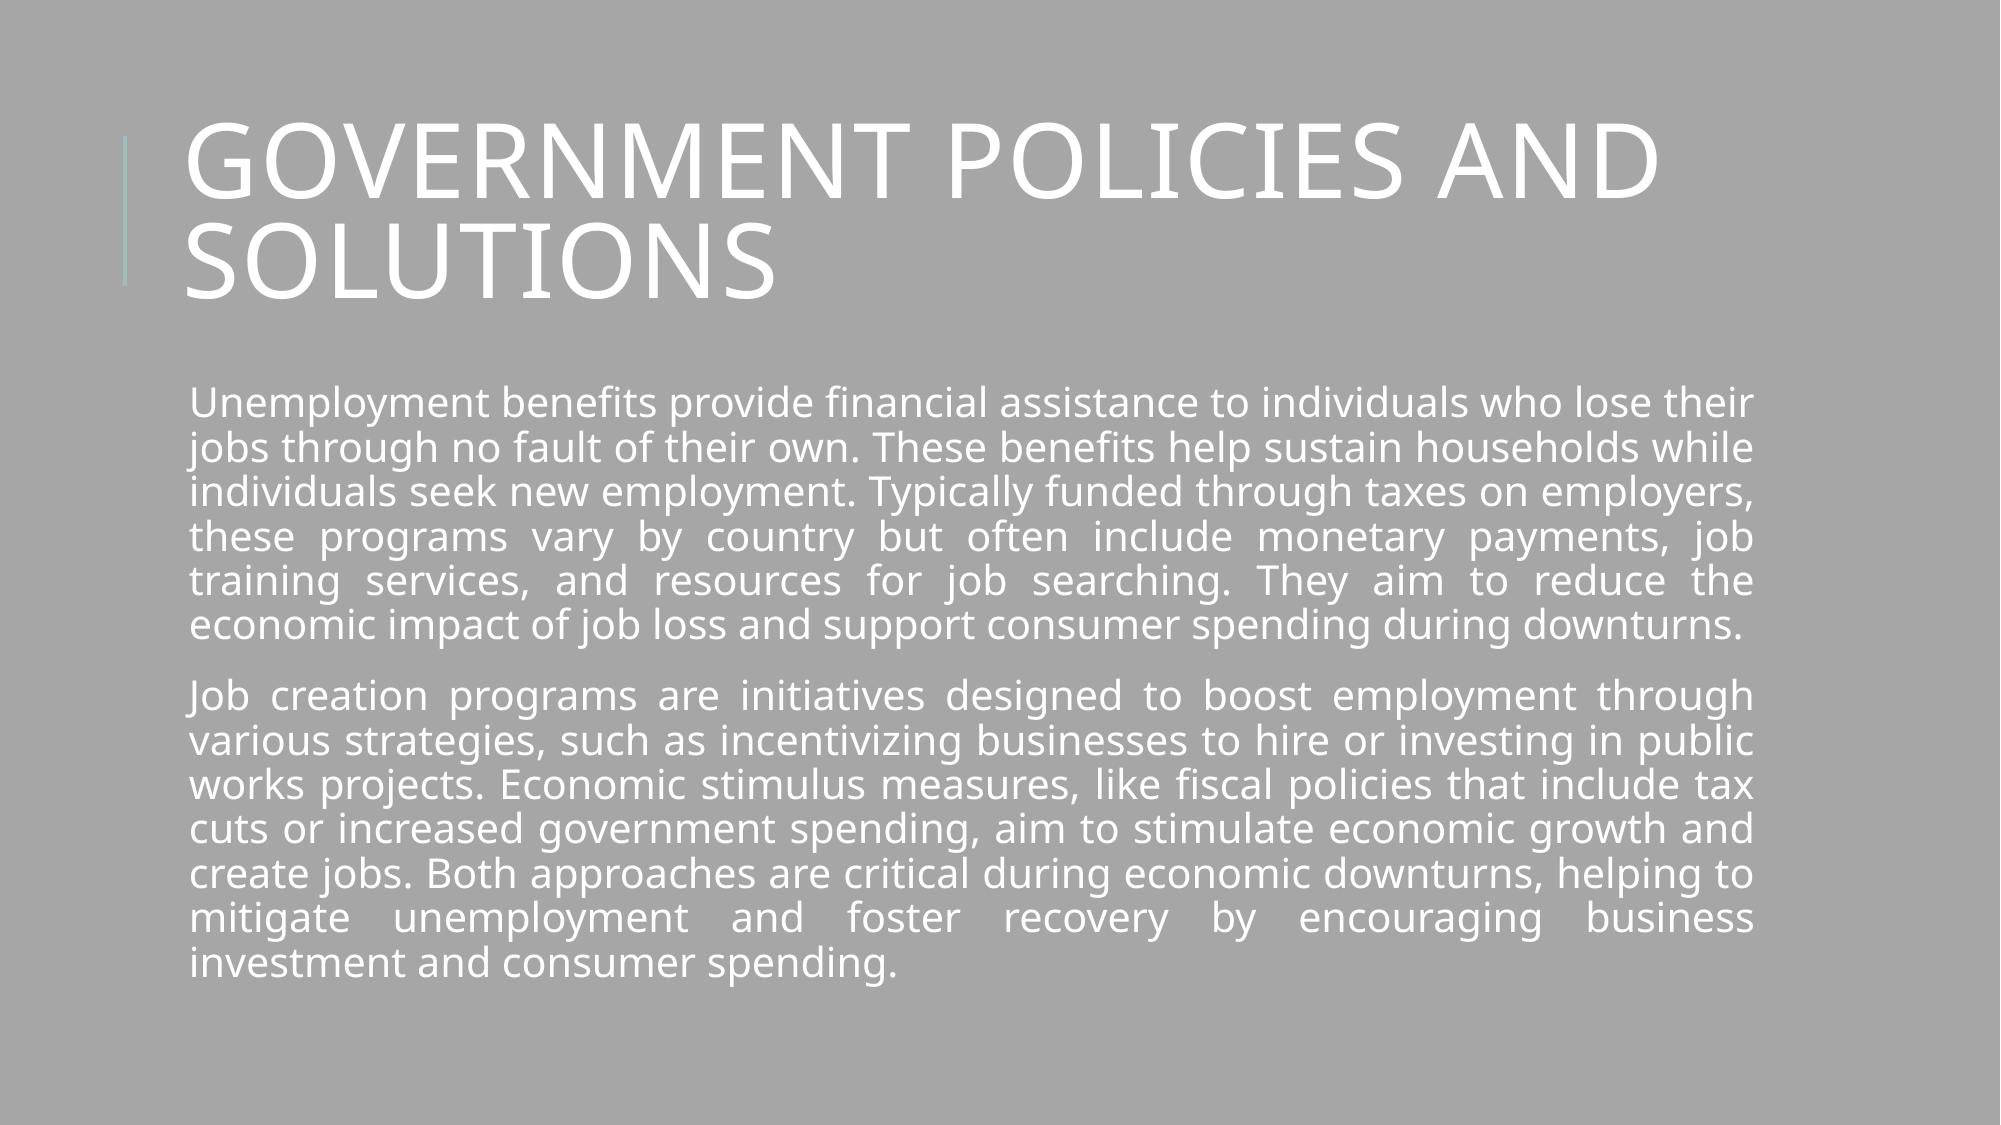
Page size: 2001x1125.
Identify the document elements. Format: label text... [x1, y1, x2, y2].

list Unemployment benefits provide financial assistance to individuals who lose their jobs through no fault of their own. These benefits help sustain households while individuals seek new employment. Typically funded through taxes on employers, these programs vary by country but often include monetary payments, job training services, and resources for job searching. They aim to reduce the economic impact of job loss and support consumer spending during downturns. Job creation programs are initiatives designed to boost employment through various strategies, such as incentivizing businesses to hire or investing in public works projects. Economic stimulus measures, like fiscal policies that include tax cuts or increased government spending, aim to stimulate economic growth and create jobs. Both approaches are critical during economic downturns, helping to mitigate unemployment and foster recovery by encouraging business investment and consumer spending. [168, 375, 1763, 1035]
title Government Policies and Solutions [168, 96, 1763, 342]
